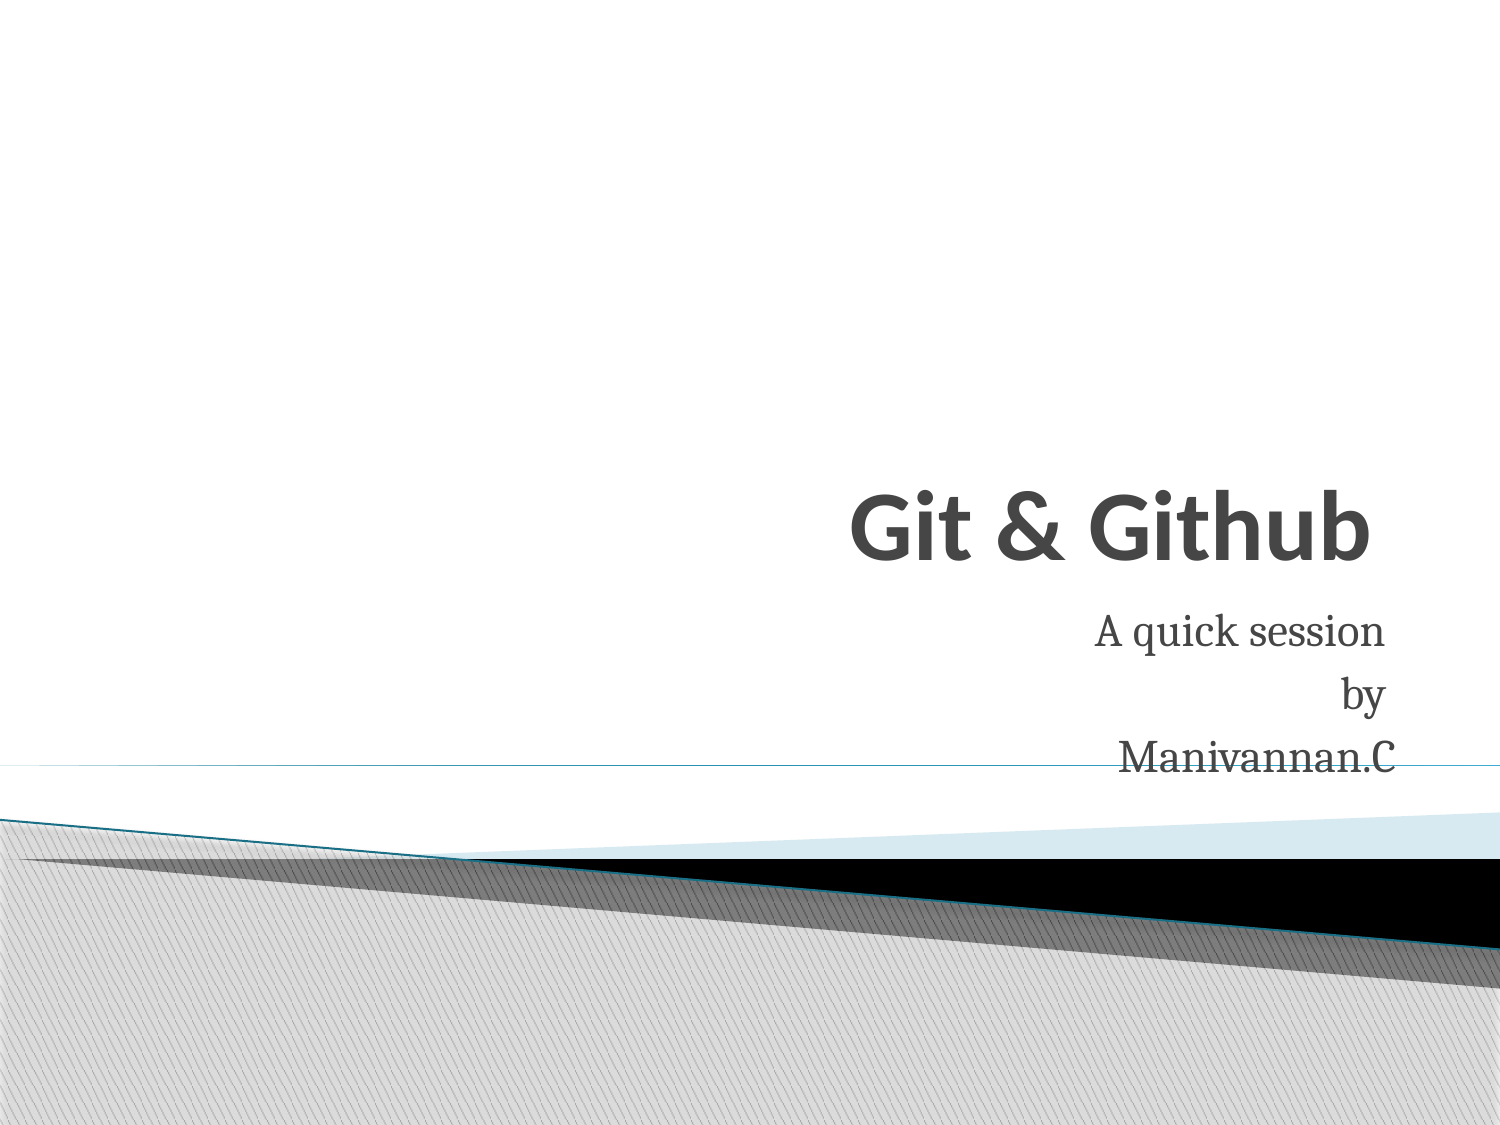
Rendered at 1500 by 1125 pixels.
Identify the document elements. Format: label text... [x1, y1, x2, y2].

title Git & Github [112, 287, 1388, 588]
subtitle A quick session by Manivannan.C [112, 592, 1413, 790]
picture [5, 859, 1500, 989]
